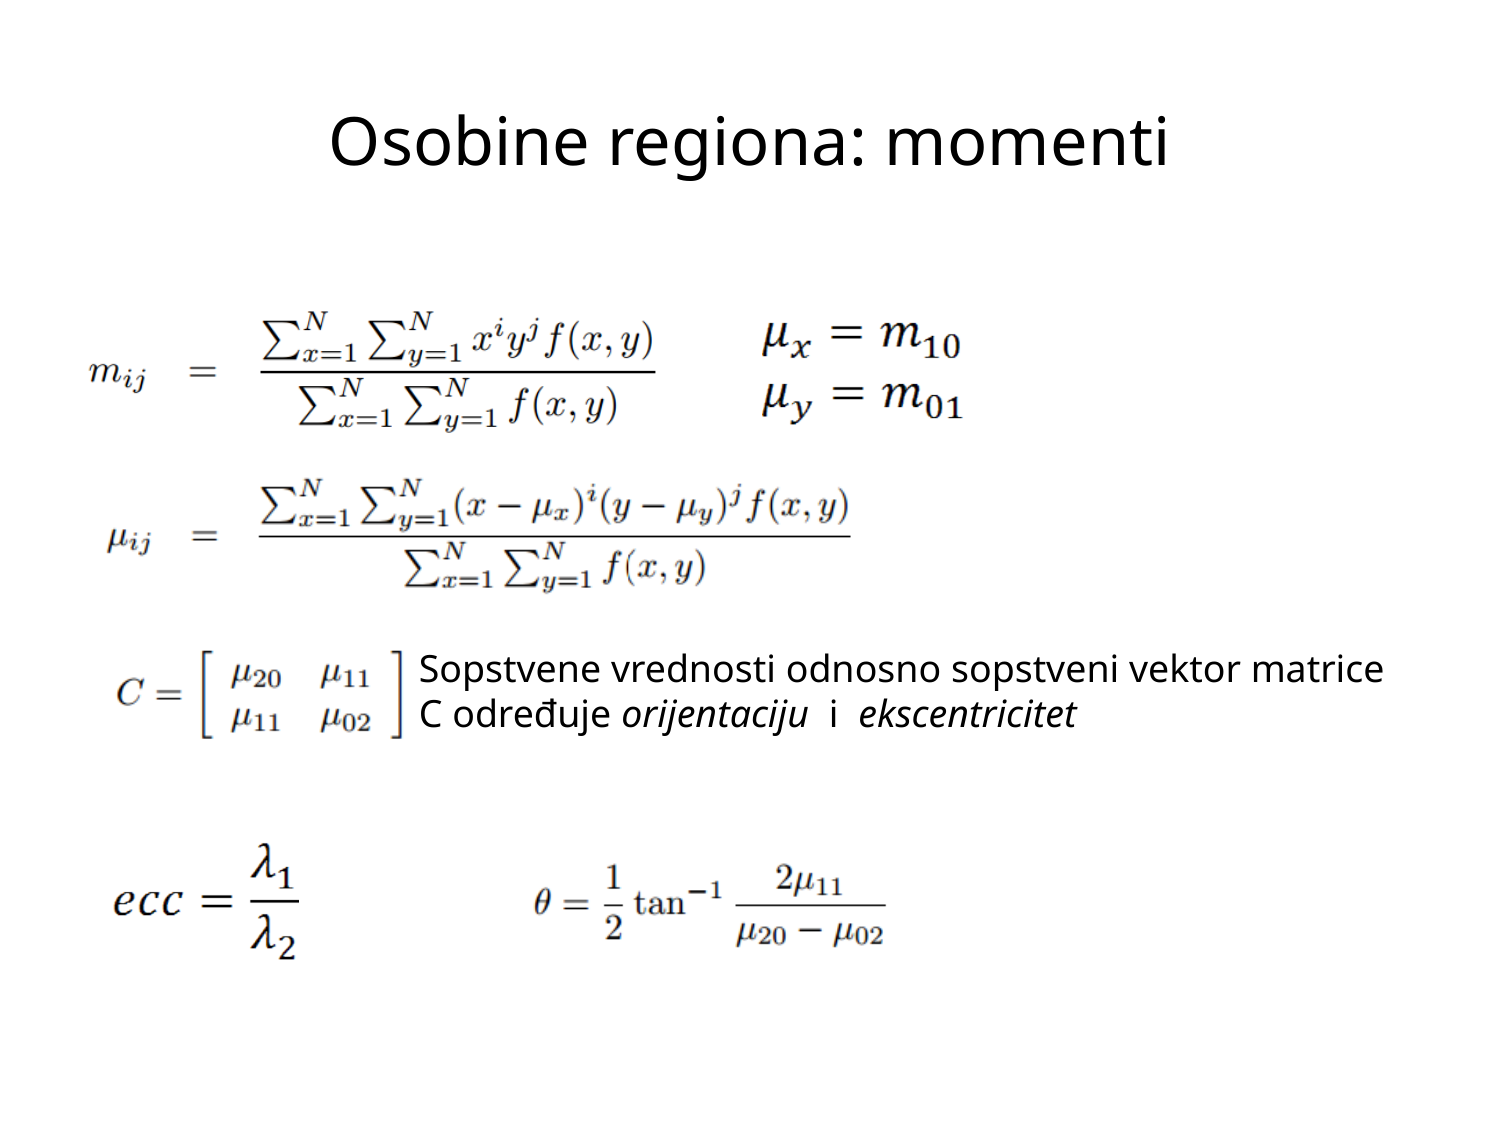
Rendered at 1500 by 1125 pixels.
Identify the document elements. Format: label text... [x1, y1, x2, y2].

picture [762, 299, 968, 437]
picture [99, 637, 419, 751]
text_box Osobine regiona: momenti [74, 45, 1425, 233]
picture [512, 837, 908, 960]
picture [87, 462, 879, 610]
text_box Sopstvene vrednosti odnosno sopstveni vektor matrice C određuje orijentaciju i ekscentricitet [420, 637, 1401, 743]
picture [112, 837, 299, 971]
picture [62, 287, 688, 448]
